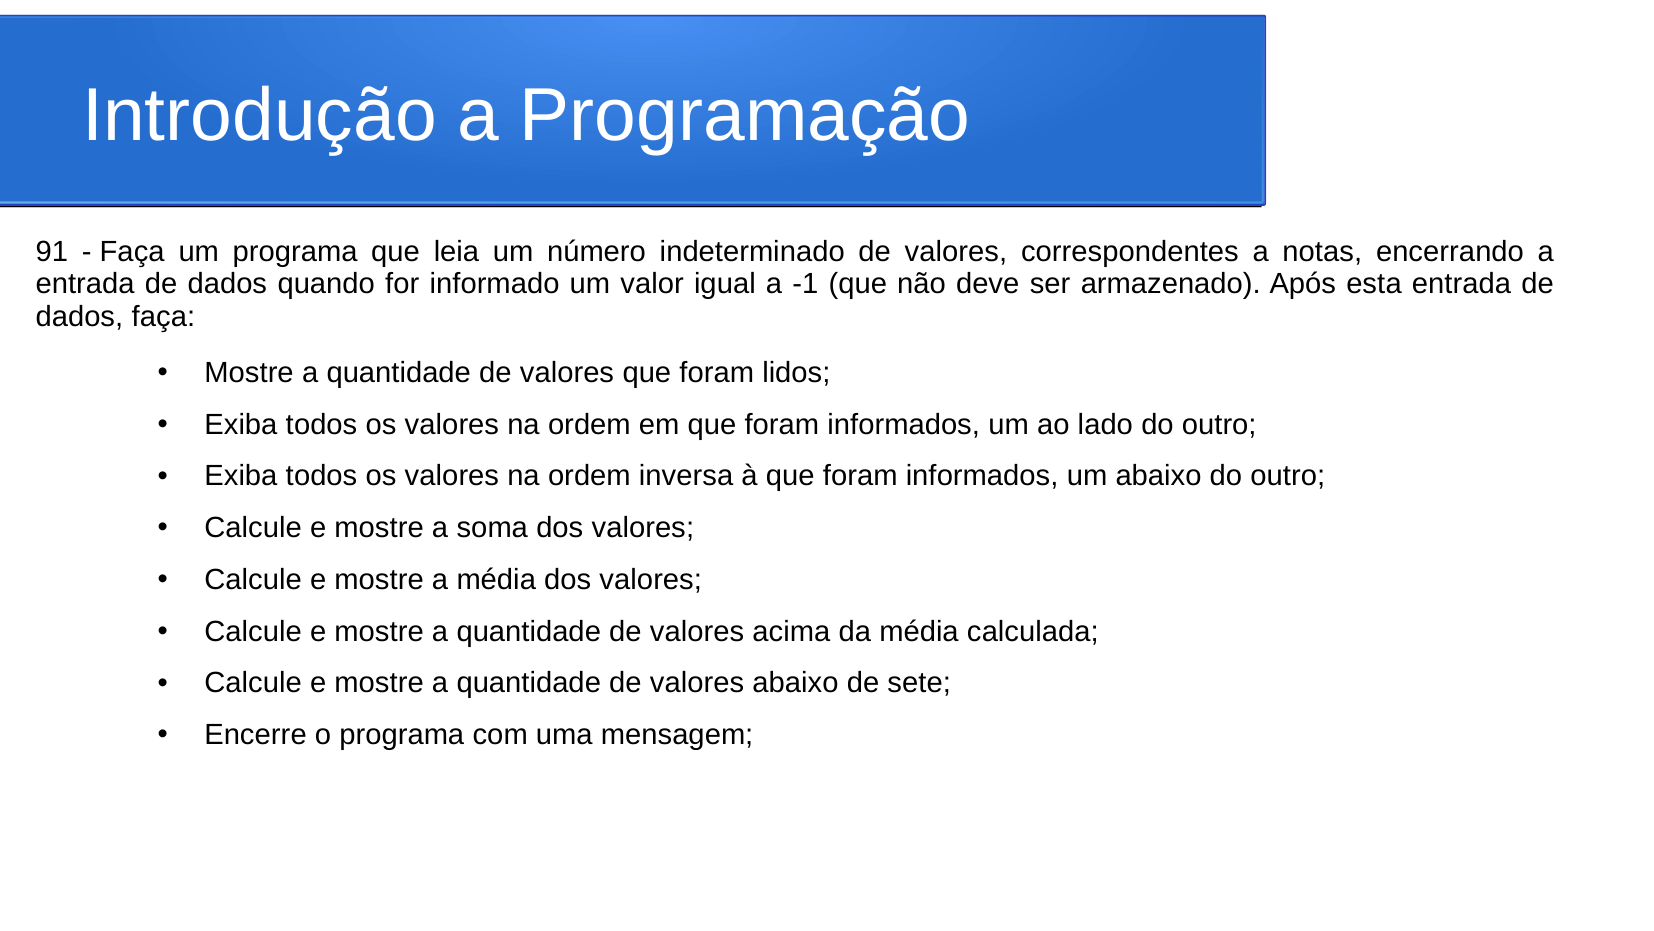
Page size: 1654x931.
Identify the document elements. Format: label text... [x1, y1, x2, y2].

title Introdução a Programação [82, 35, 1235, 190]
picture [0, 13, 1269, 211]
text_box 91 - Faça um programa que leia um número indeterminado de valores, correspondentes a notas, encerrando a entrada de dados quando for informado um valor igual a -1 (que não deve ser armazenado). Após esta entrada de dados, faça: Mostre a quantidade de valores que foram lidos; Exiba todos os valores na ordem em que foram informados, um ao lado do outro; Exiba todos os valores na ordem inversa à que foram informados, um abaixo do outro; Calcule e mostre a soma dos valores; Calcule e mostre a média dos valores; Calcule e mostre a quantidade de valores acima da média calculada; Calcule e mostre a quantidade de valores abaixo de sete; Encerre o programa com uma mensagem; [20, 222, 1572, 874]
